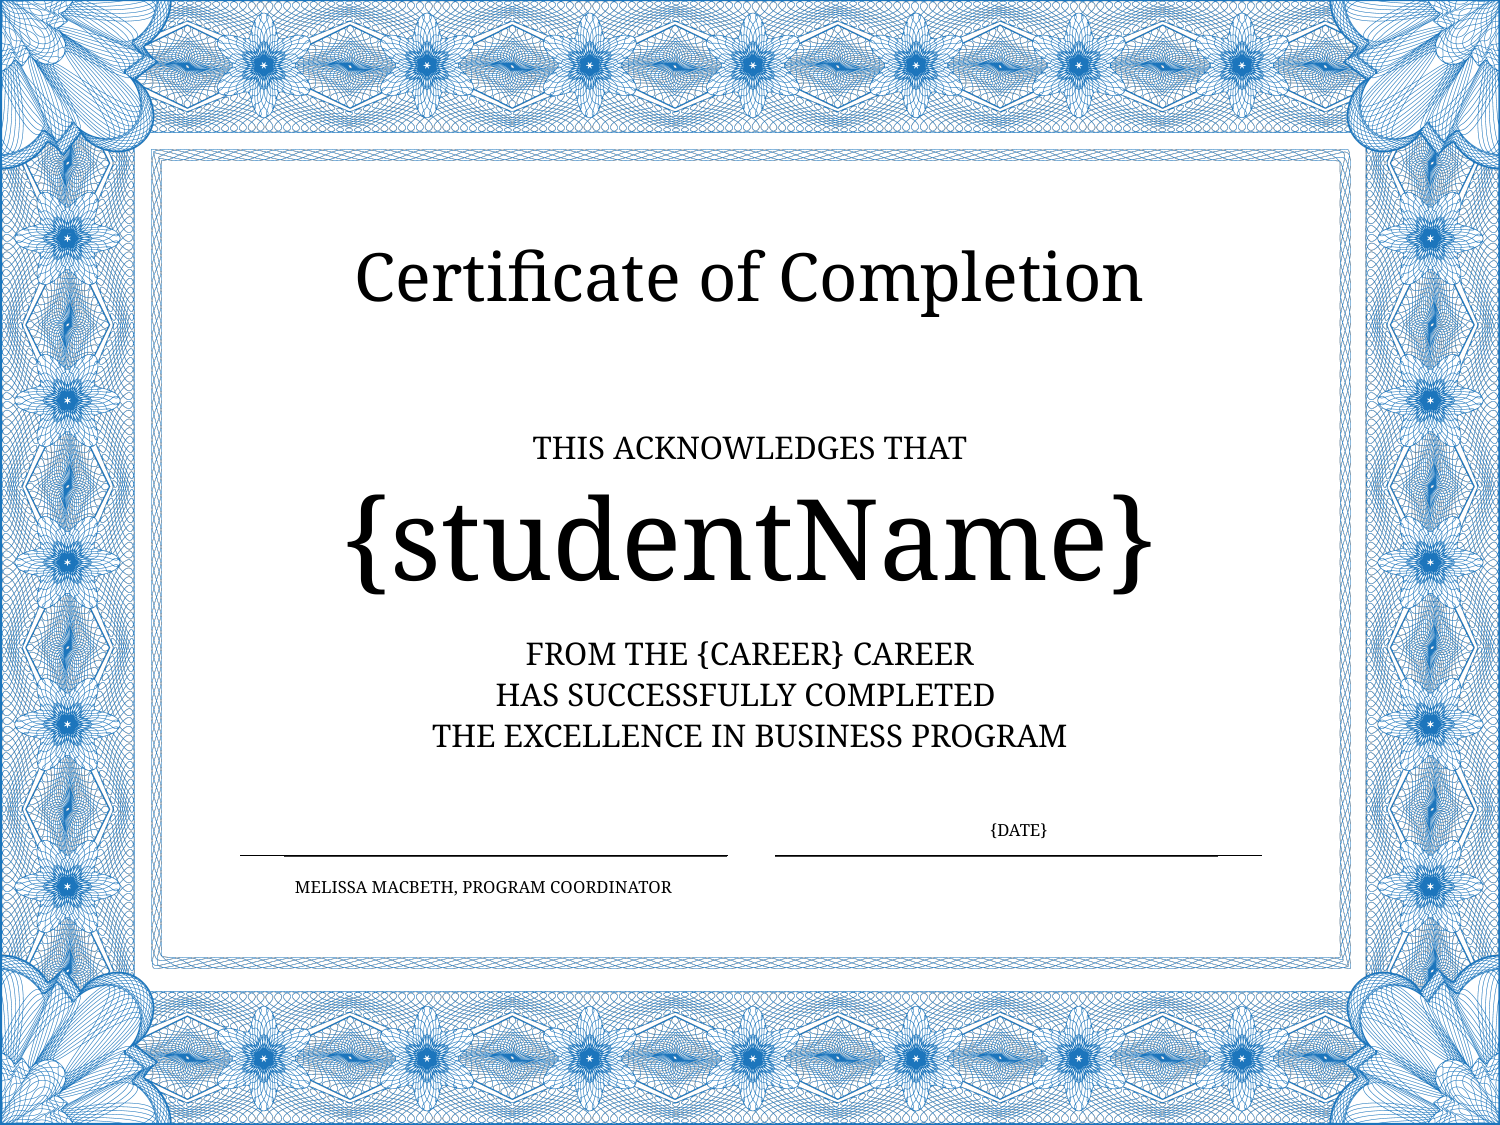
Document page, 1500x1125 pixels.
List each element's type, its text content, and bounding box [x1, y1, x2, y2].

list This Acknowledges That [162, 420, 1338, 474]
list {studentName} [162, 483, 1338, 606]
list Certificate of Completion [162, 240, 1338, 319]
list {date} [775, 799, 1263, 863]
list Melissa MacBeth, Program Coordinator [240, 850, 728, 926]
list From the {career} career has successfully completed the Excellence in Business Program [162, 634, 1338, 750]
picture [0, 0, 1500, 1125]
